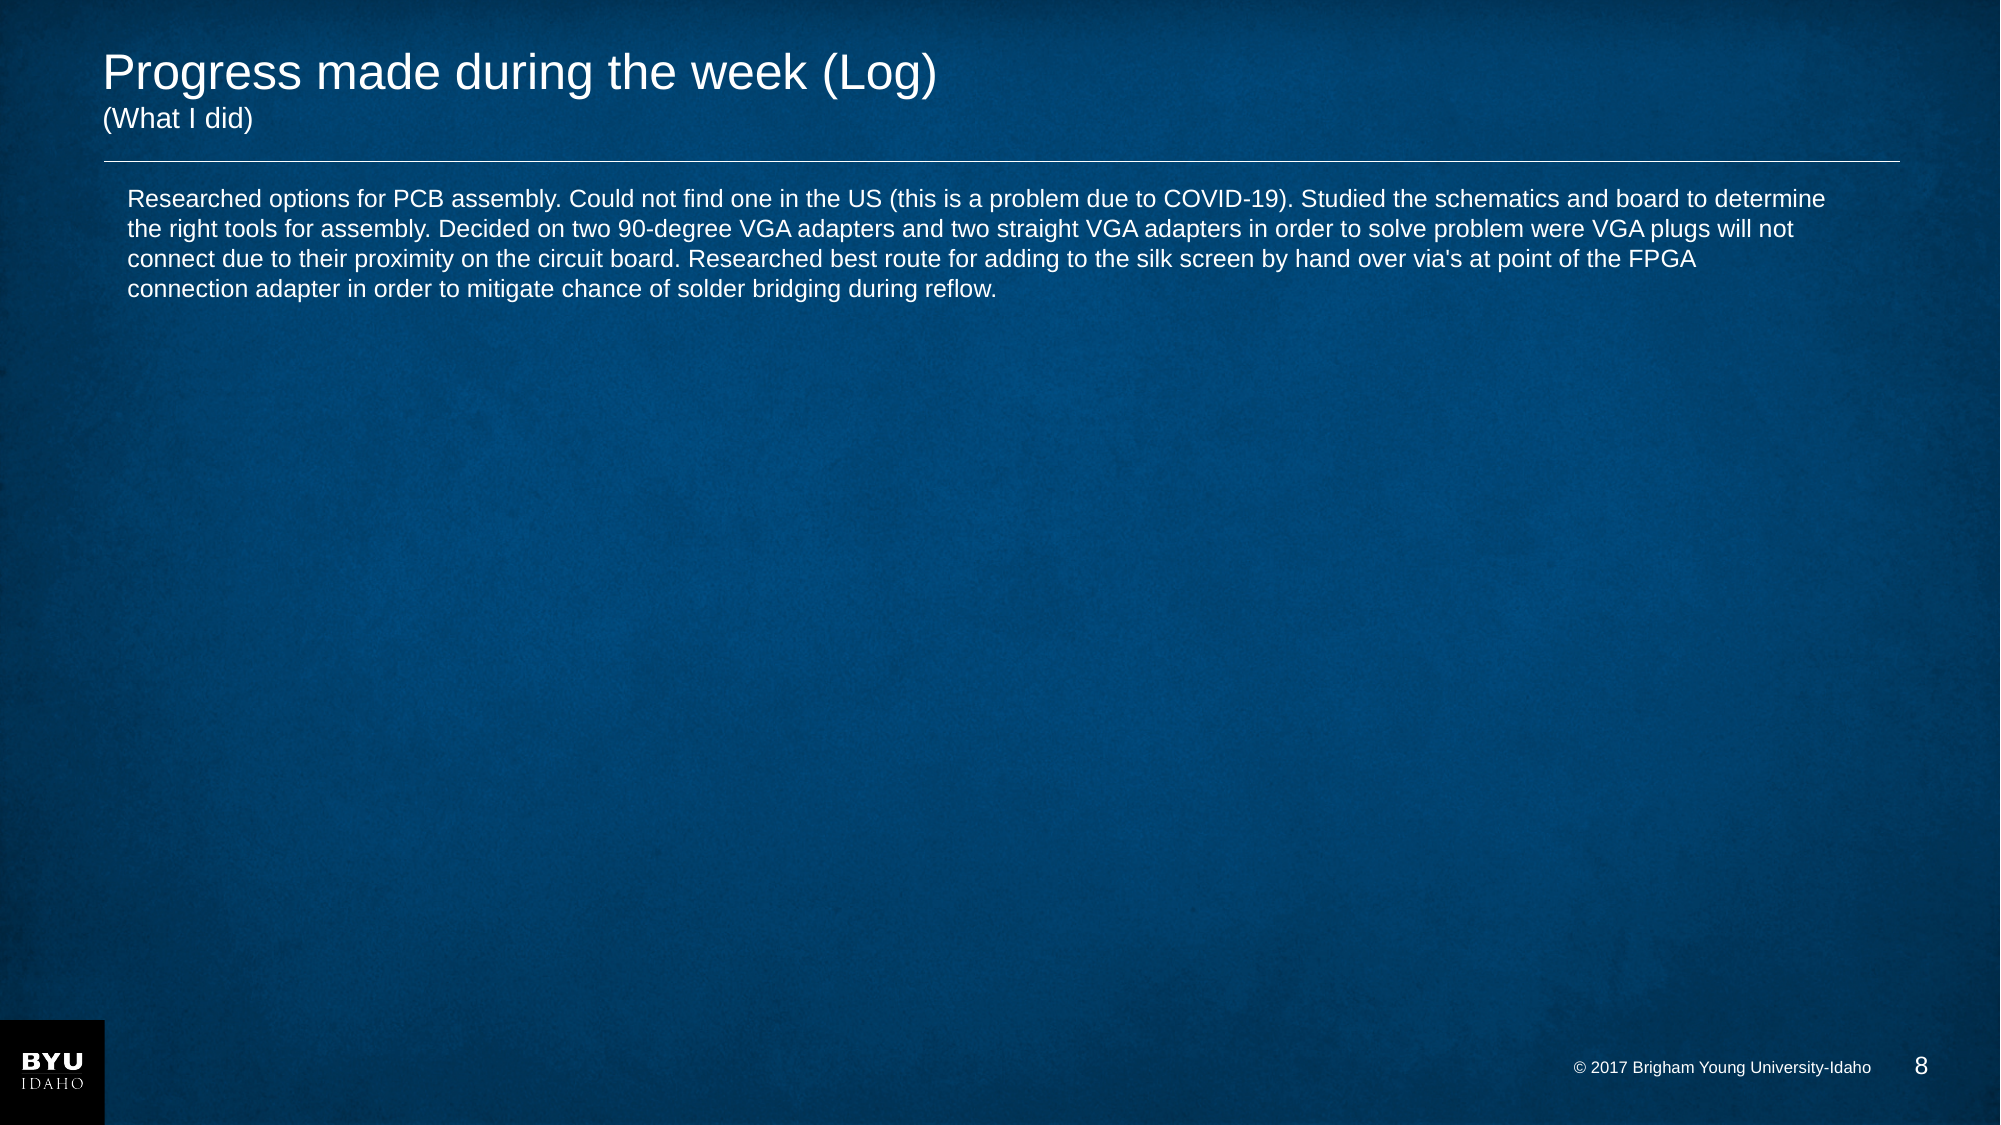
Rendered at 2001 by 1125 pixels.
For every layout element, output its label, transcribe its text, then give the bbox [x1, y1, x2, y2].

text_box Researched options for PCB assembly. Could not find one in the US (this is a problem due to COVID-19). Studied the schematics and board to determine the right tools for assembly. Decided on two 90-degree VGA adapters and two straight VGA adapters in order to solve problem were VGA plugs will not connect due to their proximity on the circuit board. Researched best route for adding to the silk screen by hand over via's at point of the FPGA connection adapter in order to mitigate chance of solder bridging during reflow. [112, 174, 1900, 1013]
title Progress made during the week (Log) (What I did) [87, 12, 1900, 162]
picture [0, 0, 2000, 1125]
